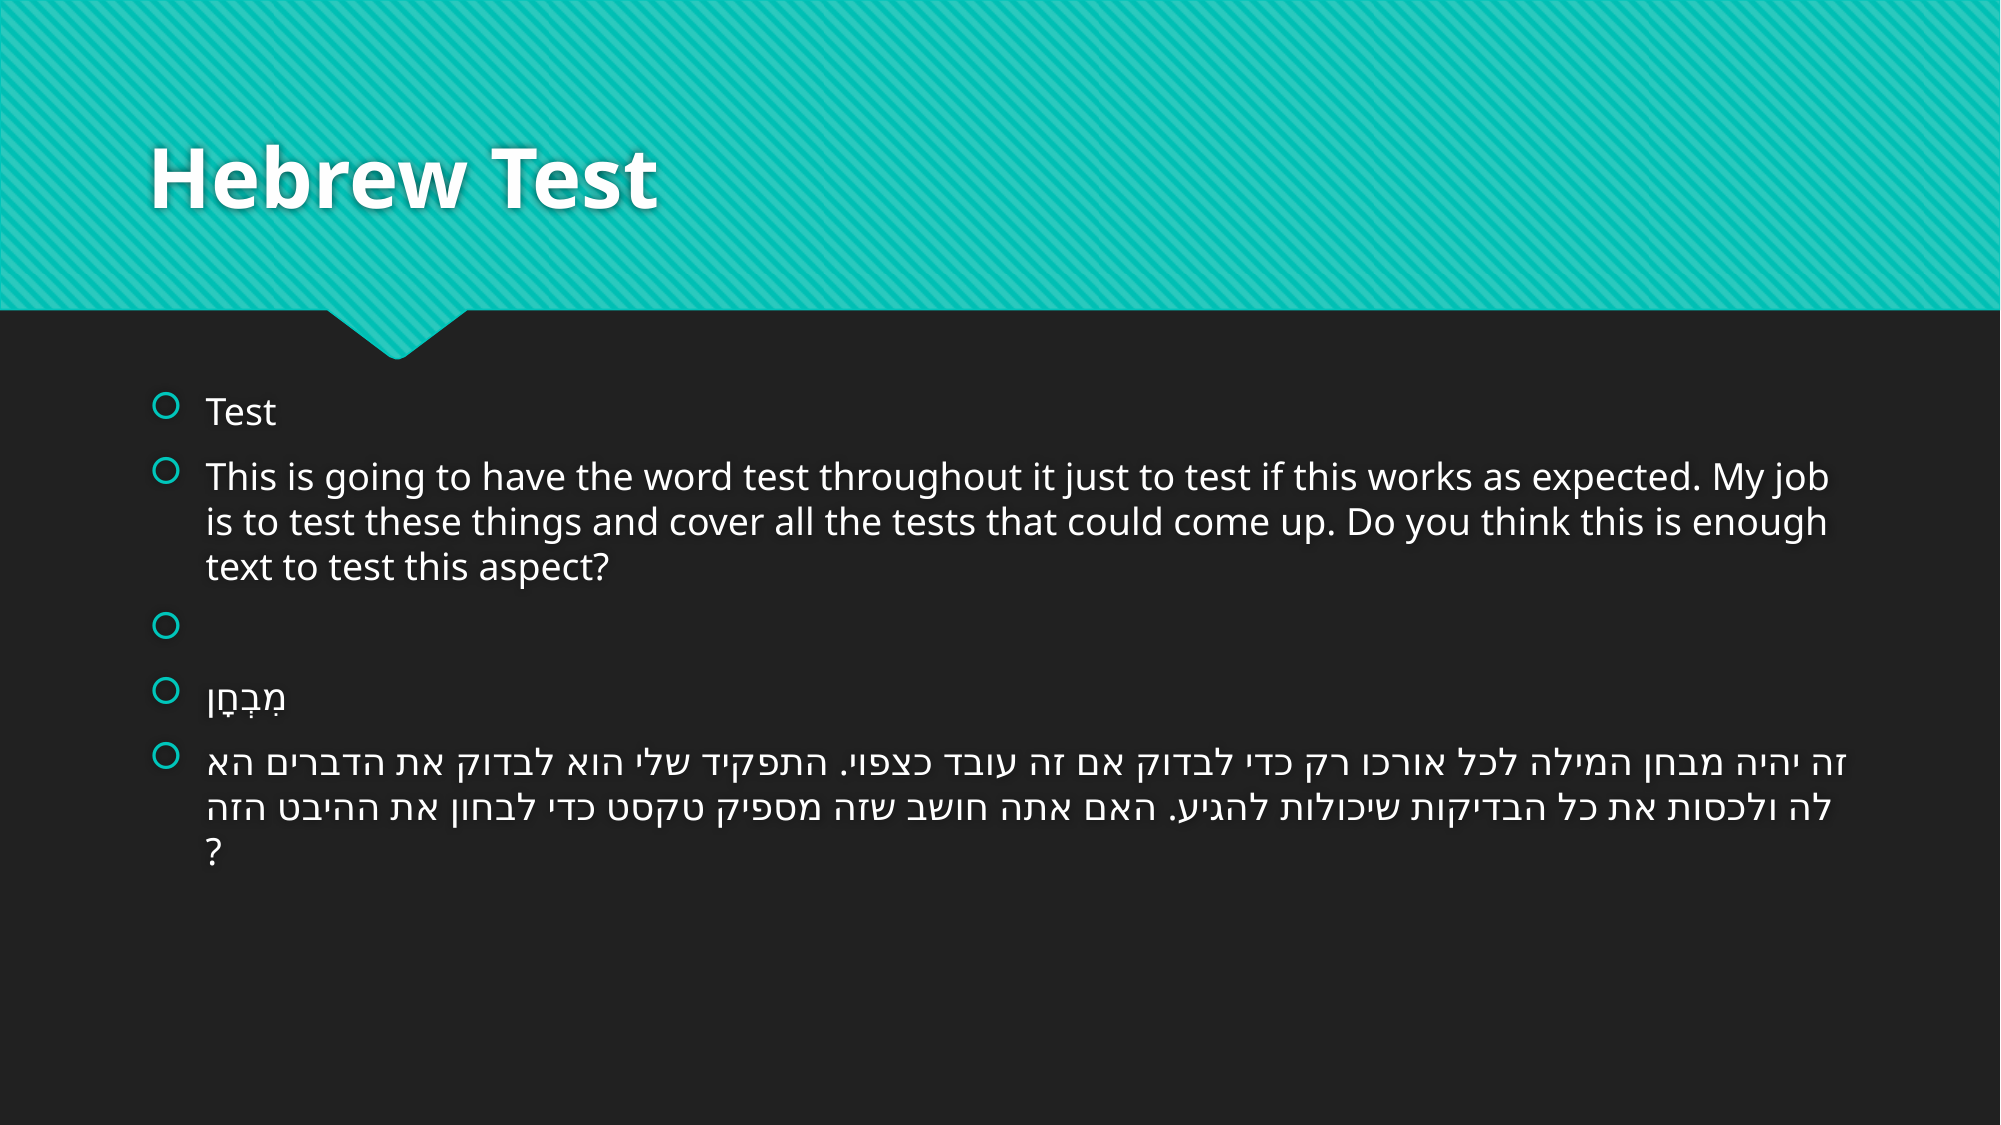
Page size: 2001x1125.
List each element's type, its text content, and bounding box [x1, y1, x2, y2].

list Test This is going to have the word test throughout it just to test if this works as expected. My job is to test these things and cover all the tests that could come up. Do you think this is enough text to test this aspect? מִבְחָן זה יהיה מבחן המילה לכל אורכו רק כדי לבדוק אם זה עובד כצפוי. התפקיד שלי הוא לבדוק את הדברים האלה ולכסות את כל הבדיקות שיכולות להגיע. האם אתה חושב שזה מספיק טקסט כדי לבחון את ההיבט הזה? [134, 364, 1866, 962]
title Hebrew Test [132, 73, 1868, 233]
